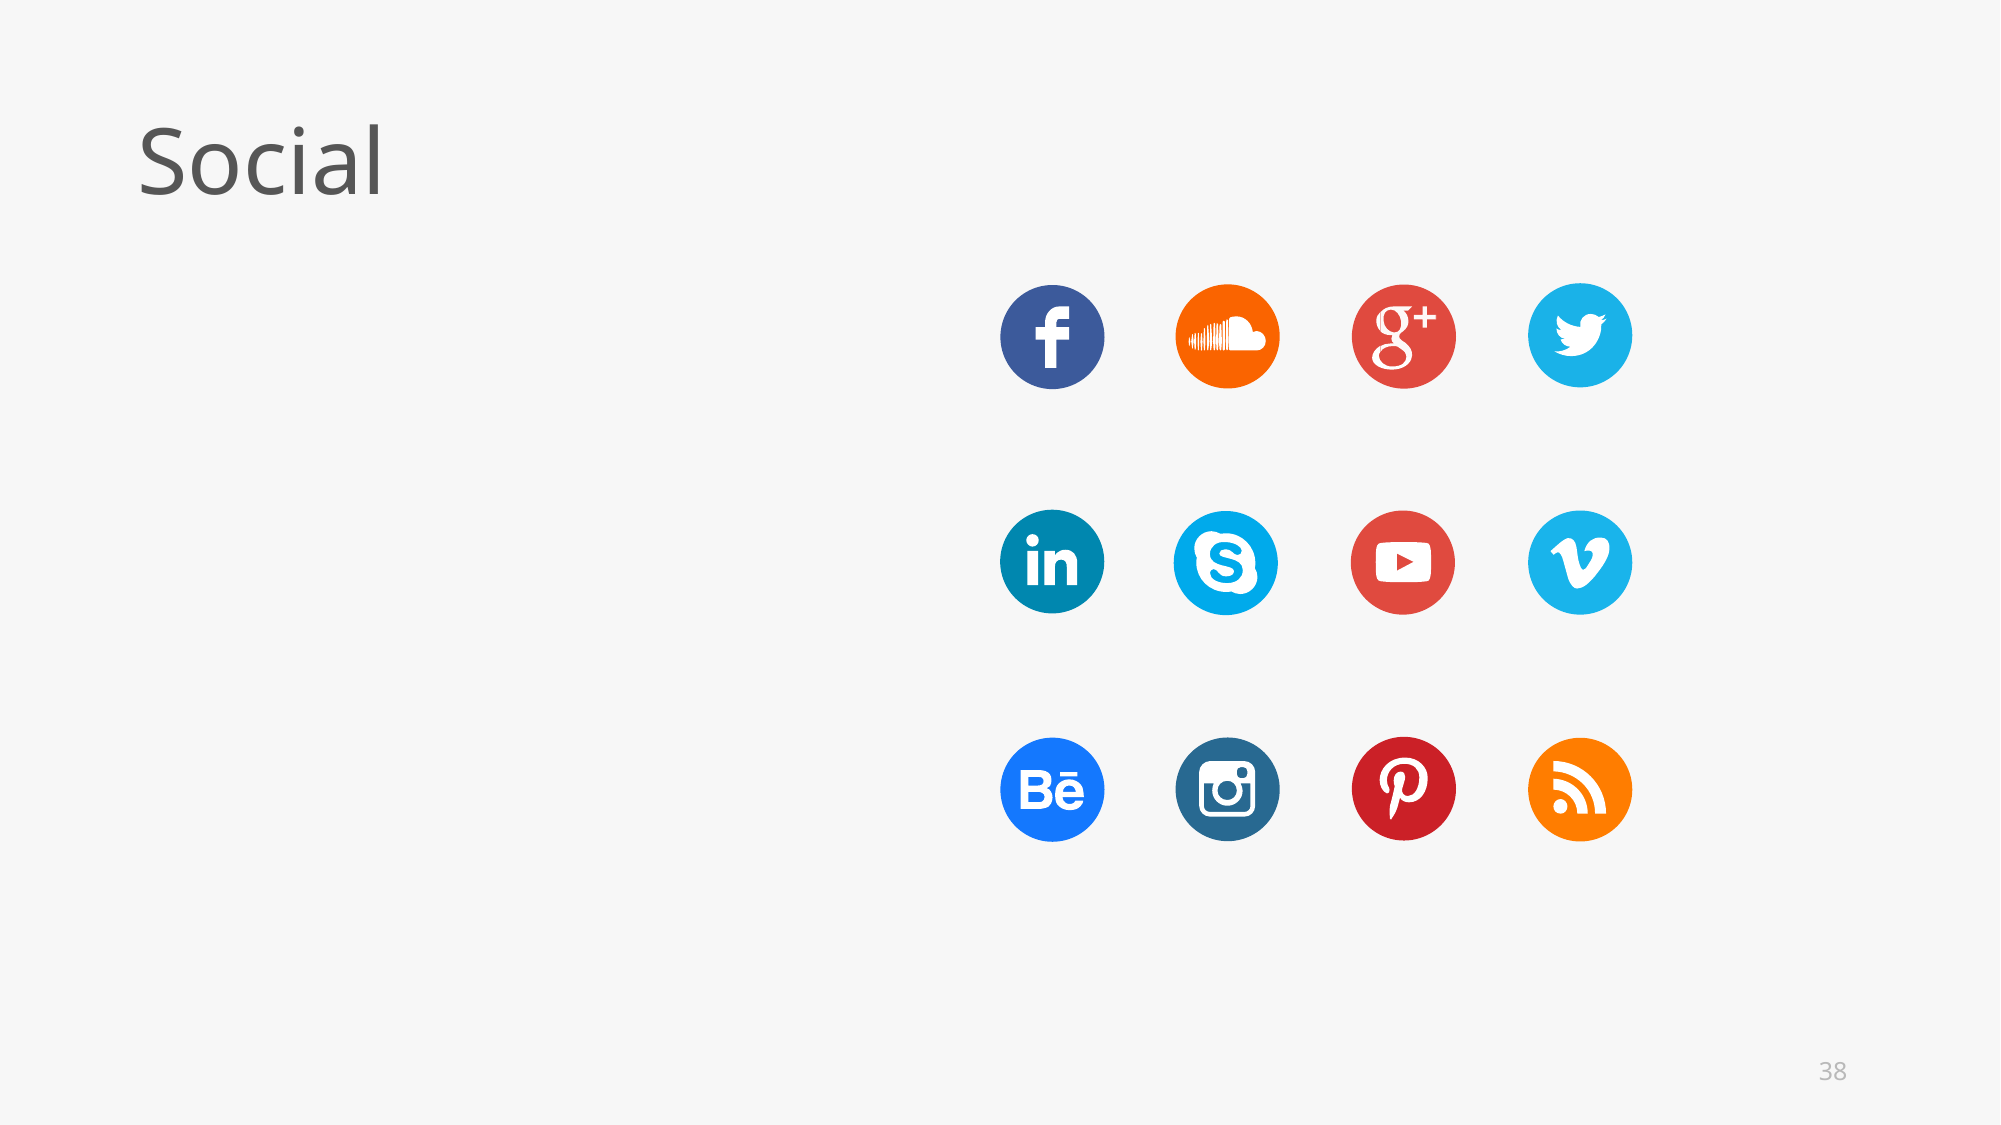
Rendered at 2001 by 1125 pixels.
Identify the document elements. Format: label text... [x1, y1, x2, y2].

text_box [1173, 510, 1278, 616]
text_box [1528, 737, 1633, 842]
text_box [1000, 284, 1105, 390]
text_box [1351, 736, 1456, 841]
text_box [1000, 737, 1105, 842]
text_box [1528, 283, 1633, 388]
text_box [1528, 510, 1633, 615]
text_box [1350, 510, 1455, 615]
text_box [1175, 284, 1280, 389]
list Social [137, 108, 873, 224]
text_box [1000, 509, 1105, 614]
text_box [1175, 737, 1280, 842]
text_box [1351, 284, 1456, 389]
slide_number 38 [1412, 1042, 1863, 1103]
